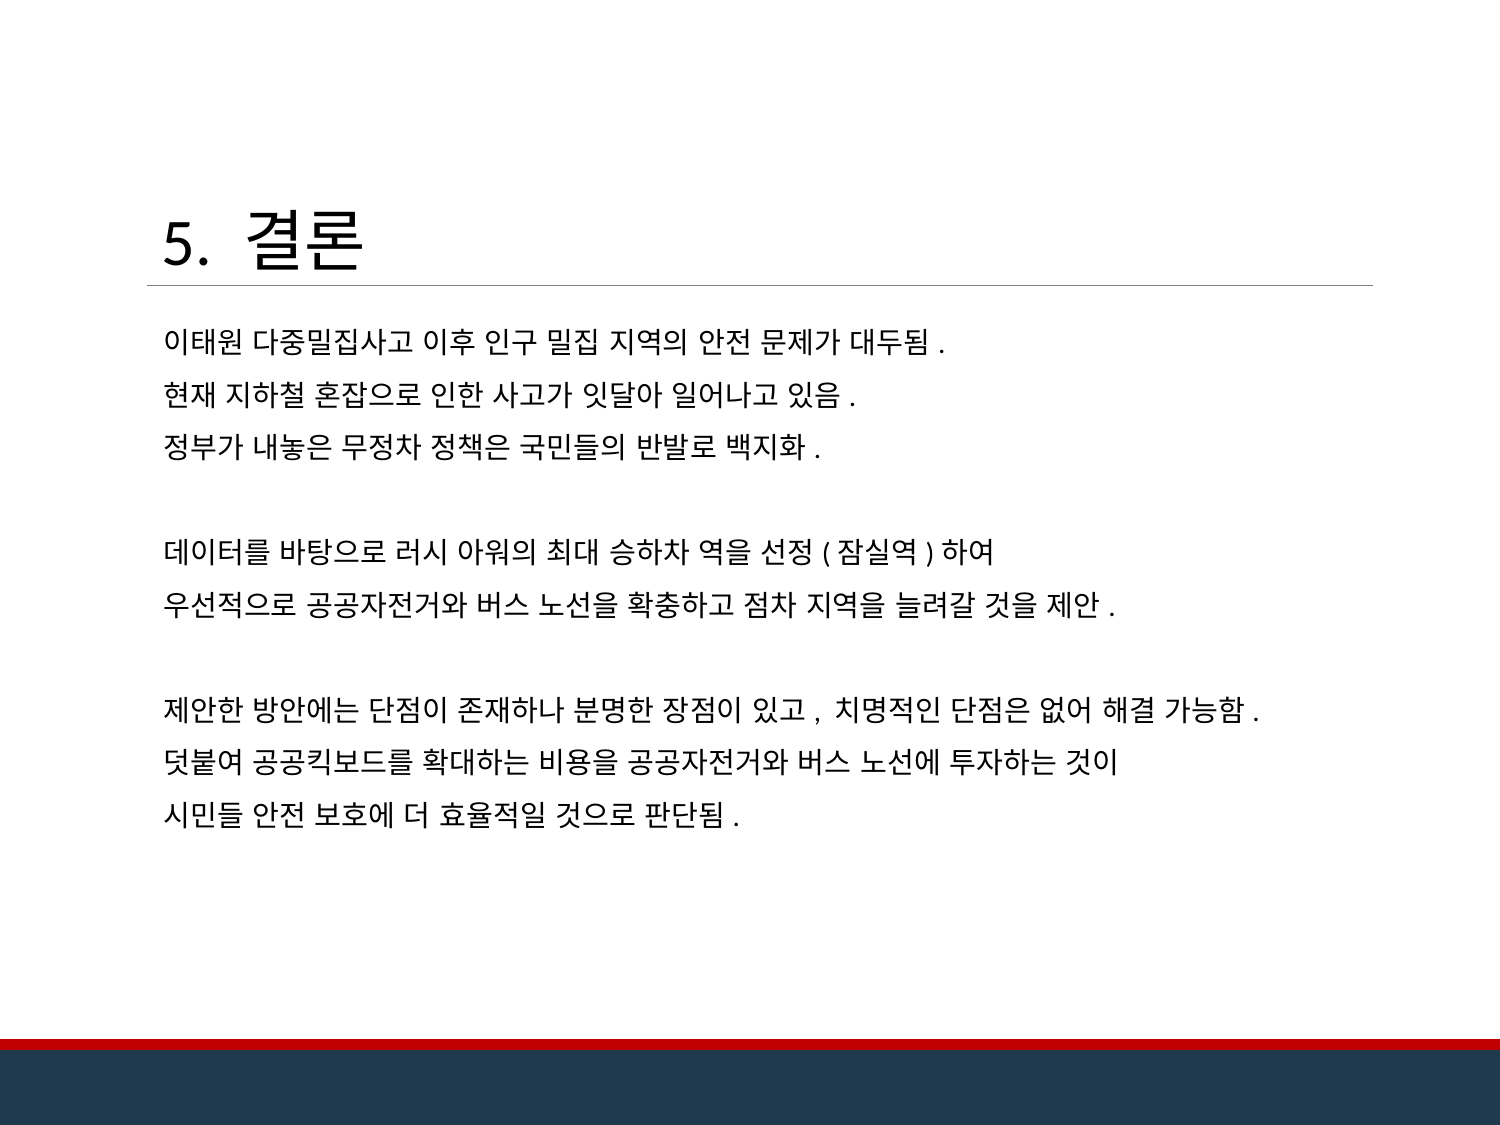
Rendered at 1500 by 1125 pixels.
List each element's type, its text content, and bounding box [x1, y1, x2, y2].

text_box 5. 결론 [147, 151, 382, 287]
text_box 이태원 다중밀집사고 이후 인구 밀집 지역의 안전 문제가 대두됨. 현재 지하철 혼잡으로 인한 사고가 잇달아 일어나고 있음. 정부가 내놓은 무정차 정책은 국민들의 반발로 백지화. 데이터를 바탕으로 러시 아워의 최대 승하차 역을 선정(잠실역)하여 우선적으로 공공자전거와 버스 노선을 확충하고 점차 지역을 늘려갈 것을 제안. 제안한 방안에는 단점이 존재하나 분명한 장점이 있고, 치명적인 단점은 없어 해결 가능함. 덧붙여 공공킥보드를 확대하는 비용을 공공자전거와 버스 노선에 투자하는 것이 시민들 안전 보호에 더 효율적일 것으로 판단됨. [148, 299, 1352, 840]
